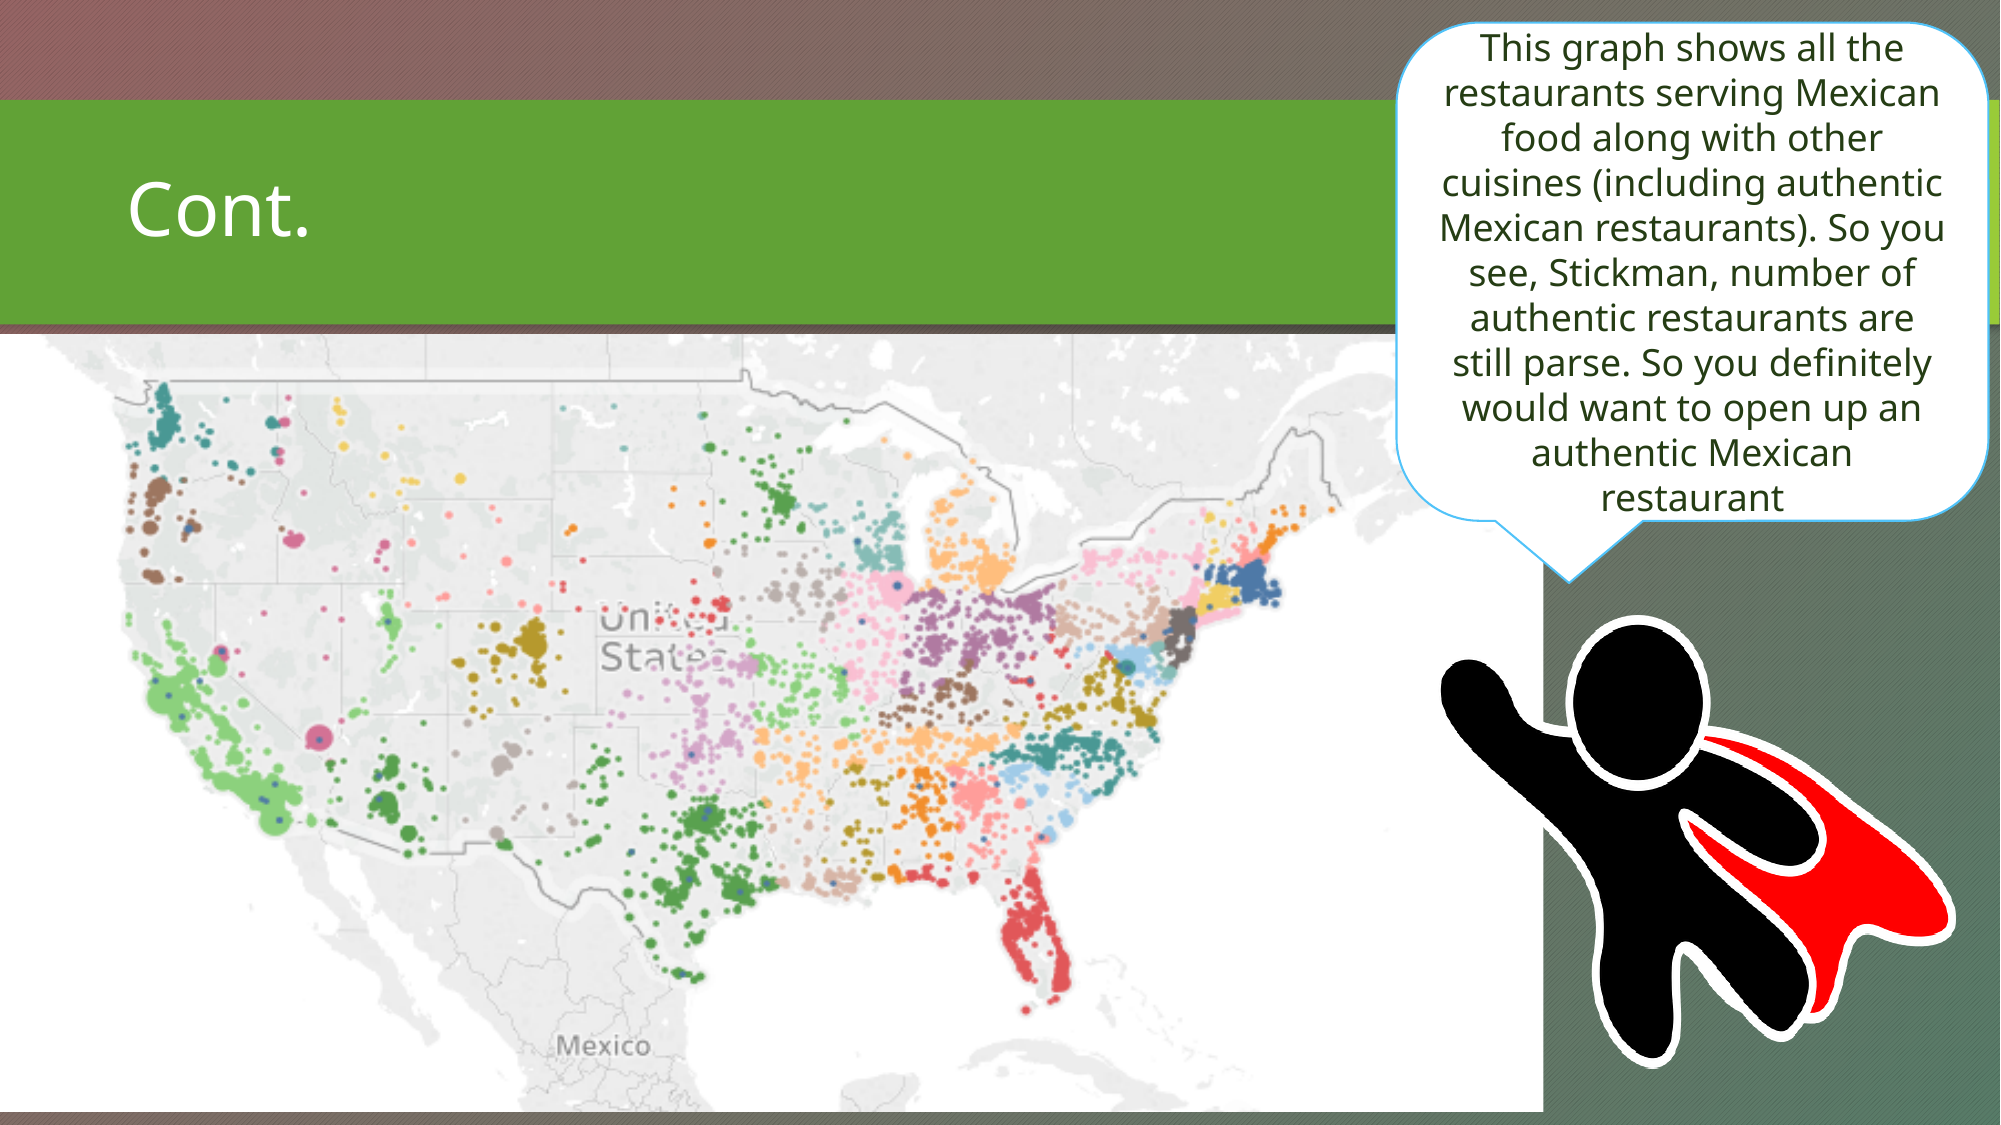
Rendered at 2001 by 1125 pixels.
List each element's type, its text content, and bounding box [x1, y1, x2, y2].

picture [1990, 325, 2000, 347]
text_box This graph shows all the restaurants serving Mexican food along with other cuisines (including authentic Mexican restaurants). So you see, Stickman, number of authentic restaurants are still parse. So you definitely would want to open up an authentic Mexican restaurant [1395, 21, 1990, 584]
picture [0, 325, 1956, 1112]
title Cont. [111, 123, 1395, 301]
